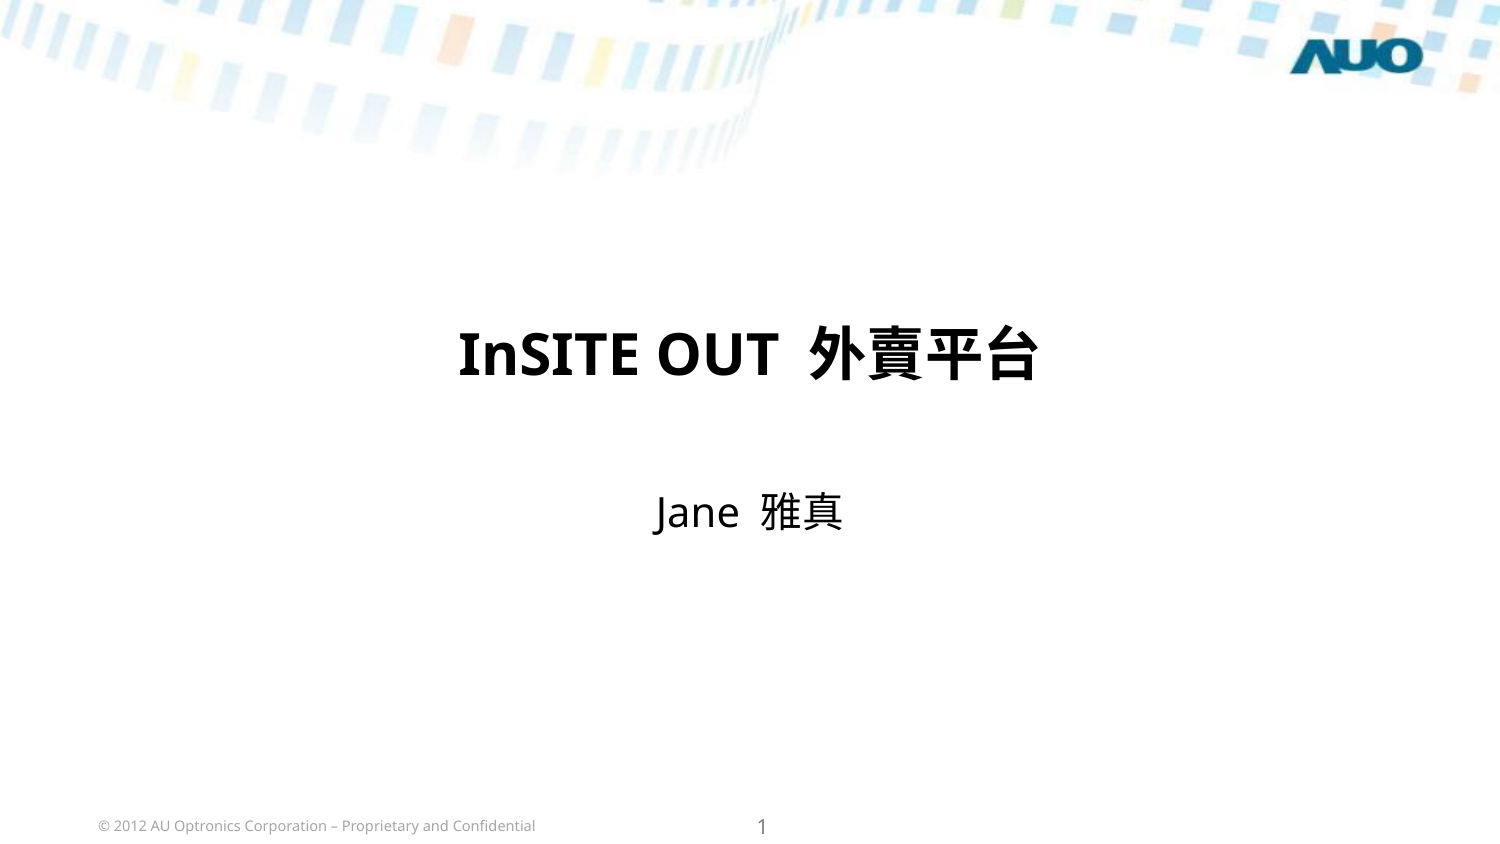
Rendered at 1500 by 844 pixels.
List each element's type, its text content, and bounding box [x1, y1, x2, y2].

title InSITE OUT 外賣平台 [112, 261, 1388, 444]
picture [0, 0, 1500, 209]
subtitle Jane 雅真 [224, 477, 1276, 694]
